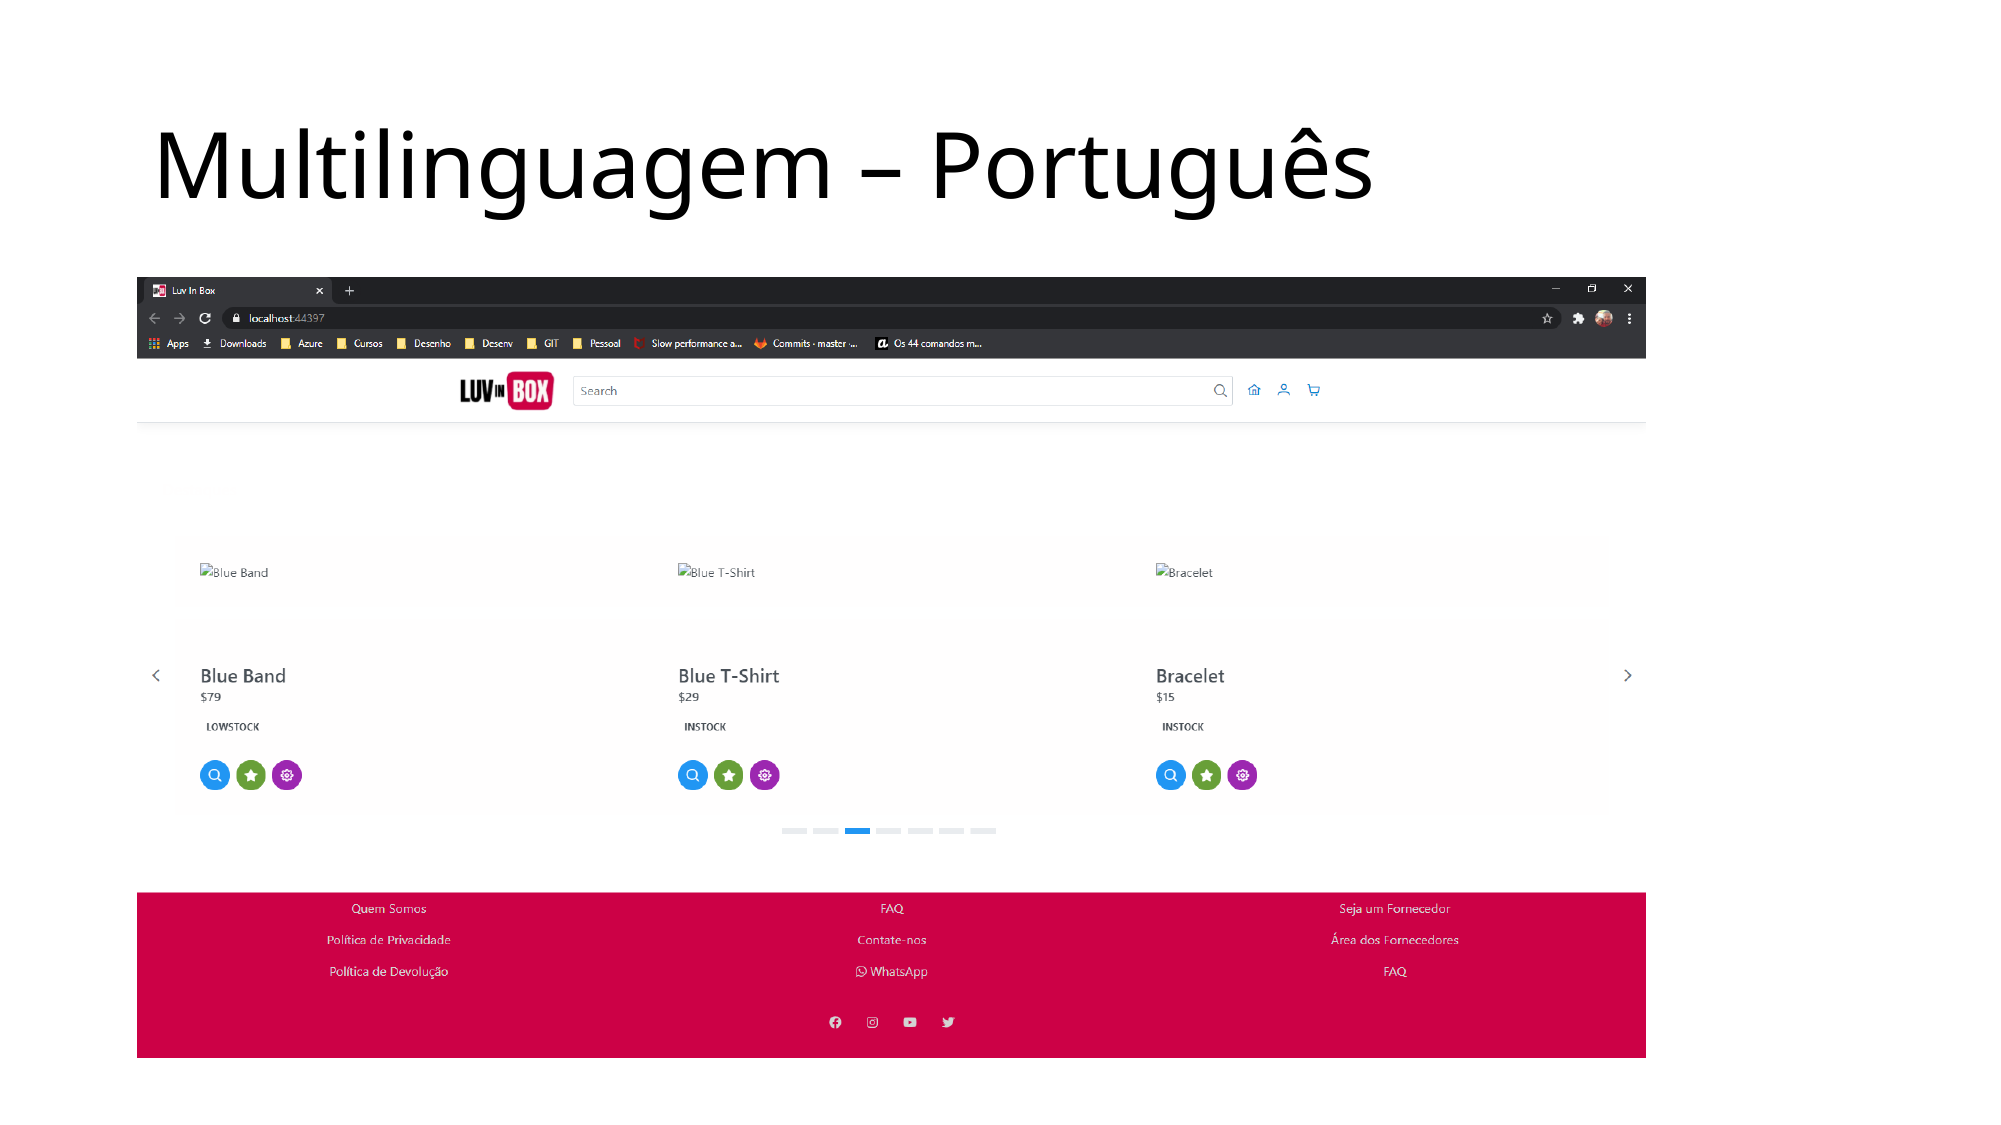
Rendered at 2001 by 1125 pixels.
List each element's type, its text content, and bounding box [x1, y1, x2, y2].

picture [137, 277, 1646, 1095]
title Multilinguagem – Português [137, 59, 1863, 278]
